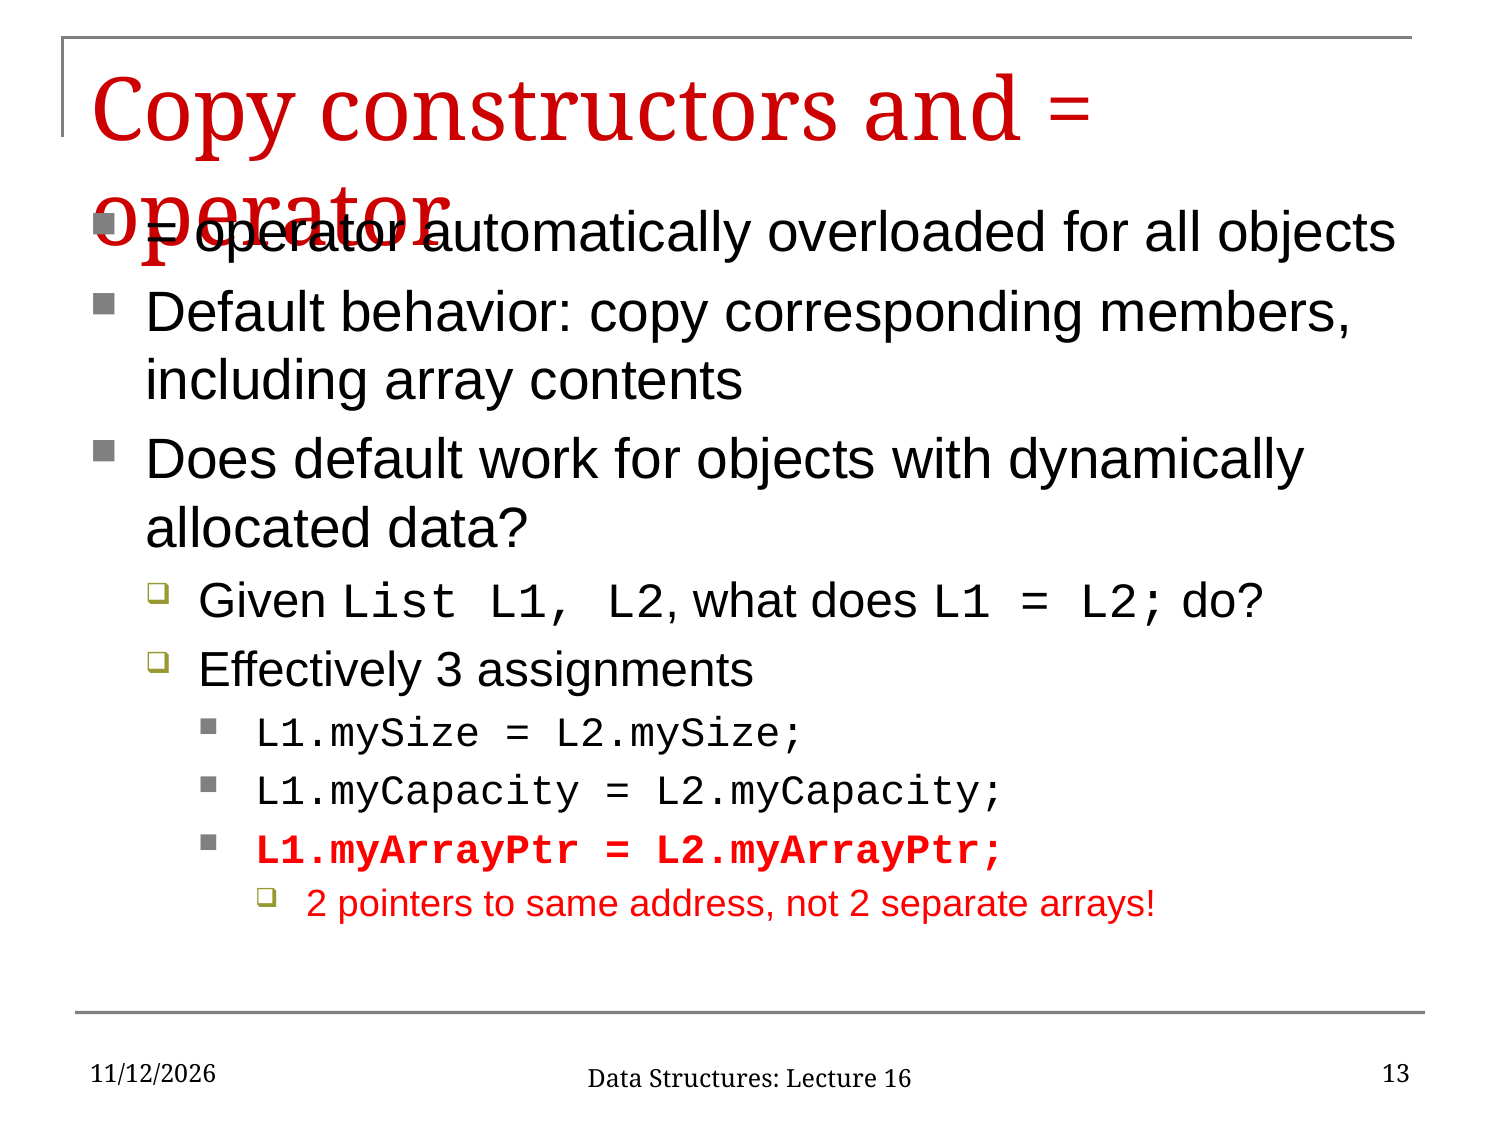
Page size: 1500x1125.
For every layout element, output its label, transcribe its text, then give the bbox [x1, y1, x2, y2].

footer Data Structures: Lecture 16 [512, 1024, 988, 1101]
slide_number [74, 1023, 426, 1100]
title Copy constructors and = operator [75, 45, 1425, 163]
list = operator automatically overloaded for all objects Default behavior: copy corresponding members, including array contents Does default work for objects with dynamically allocated data? Given List L1, L2, what does L1 = L2; do? Effectively 3 assignments L1.mySize = L2.mySize; L1.myCapacity = L2.myCapacity; L1.myArrayPtr = L2.myArrayPtr; 2 pointers to same address, not 2 separate arrays! [75, 187, 1425, 1006]
slide_number 13 [1074, 1023, 1426, 1100]
